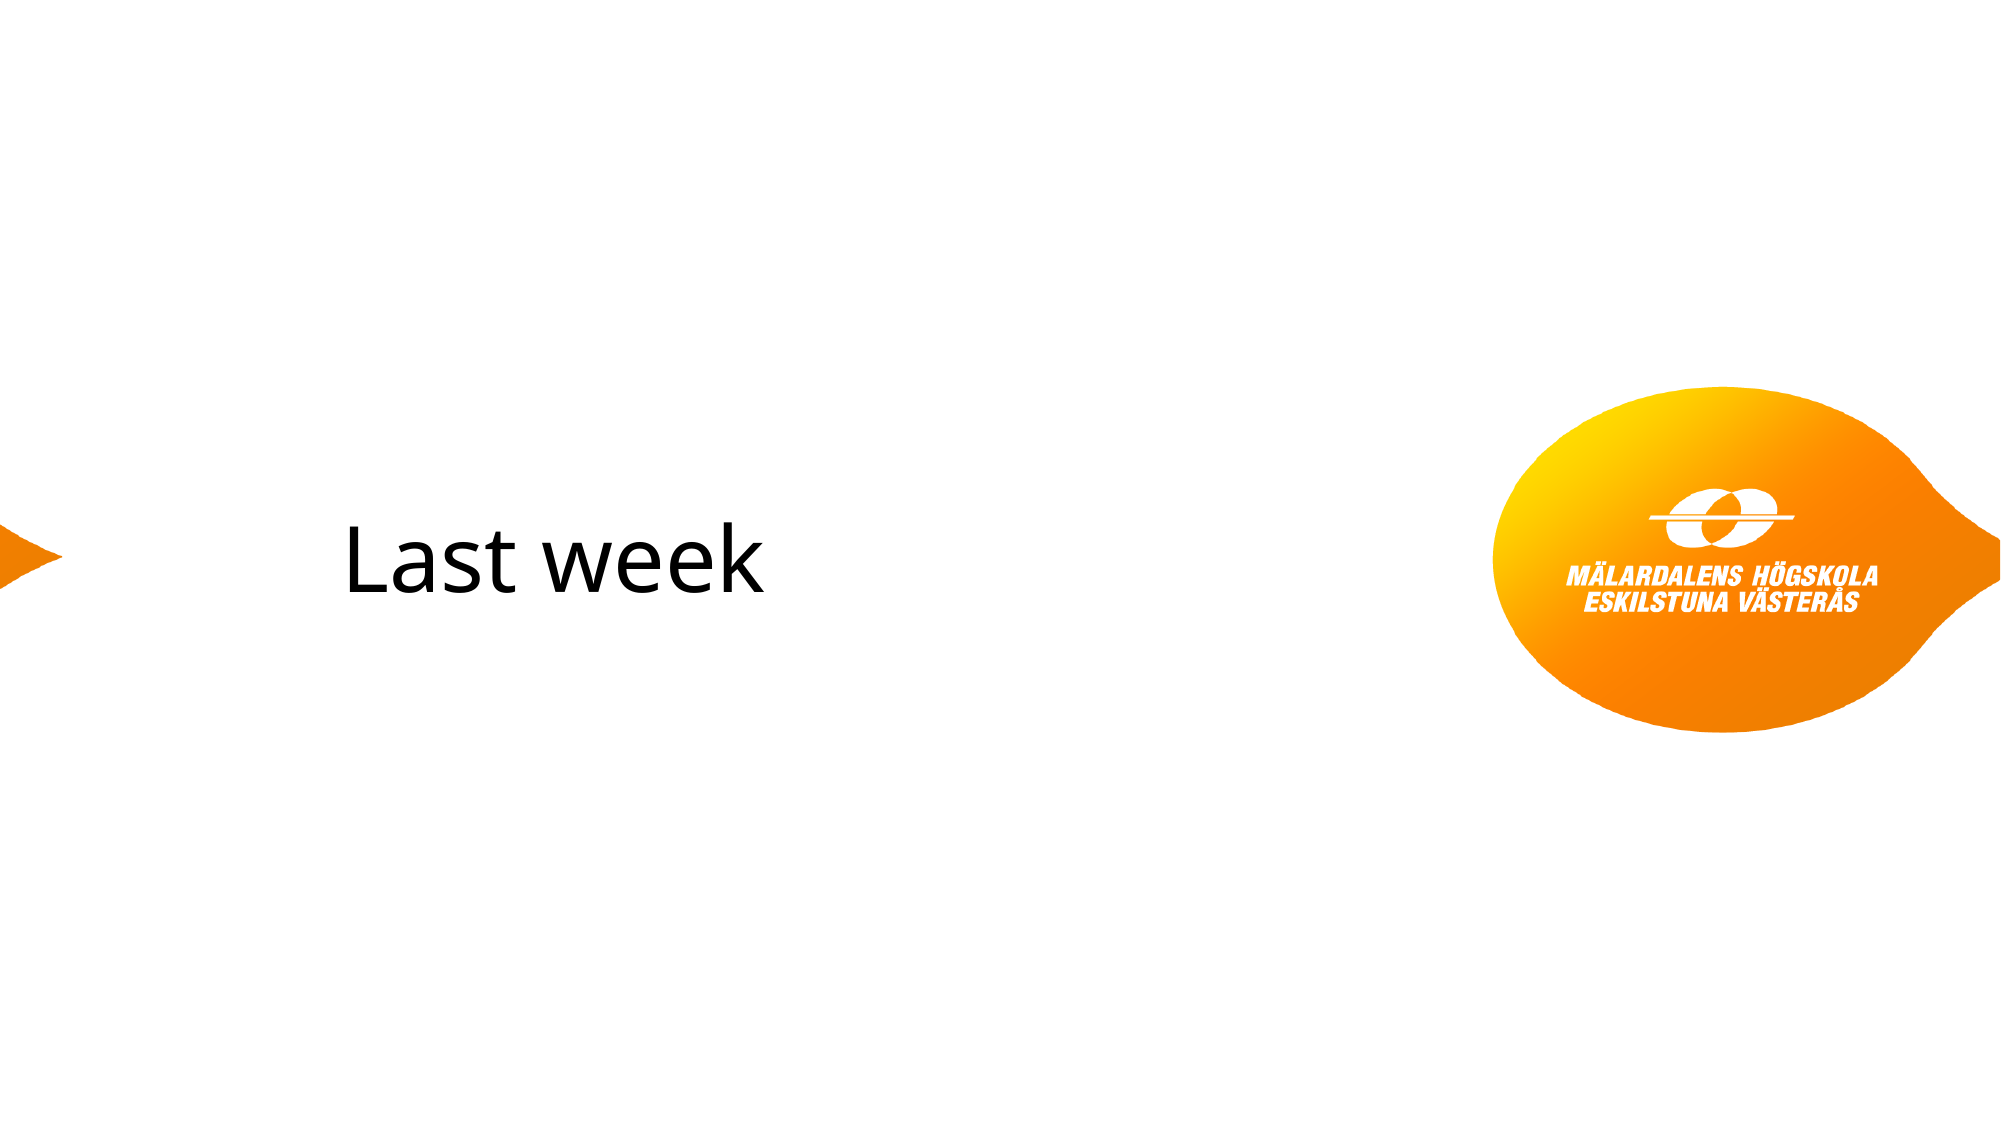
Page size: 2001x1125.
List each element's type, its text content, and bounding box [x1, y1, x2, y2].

picture [1492, 386, 2001, 733]
title Last week [332, 188, 1301, 622]
picture [0, 383, 63, 730]
